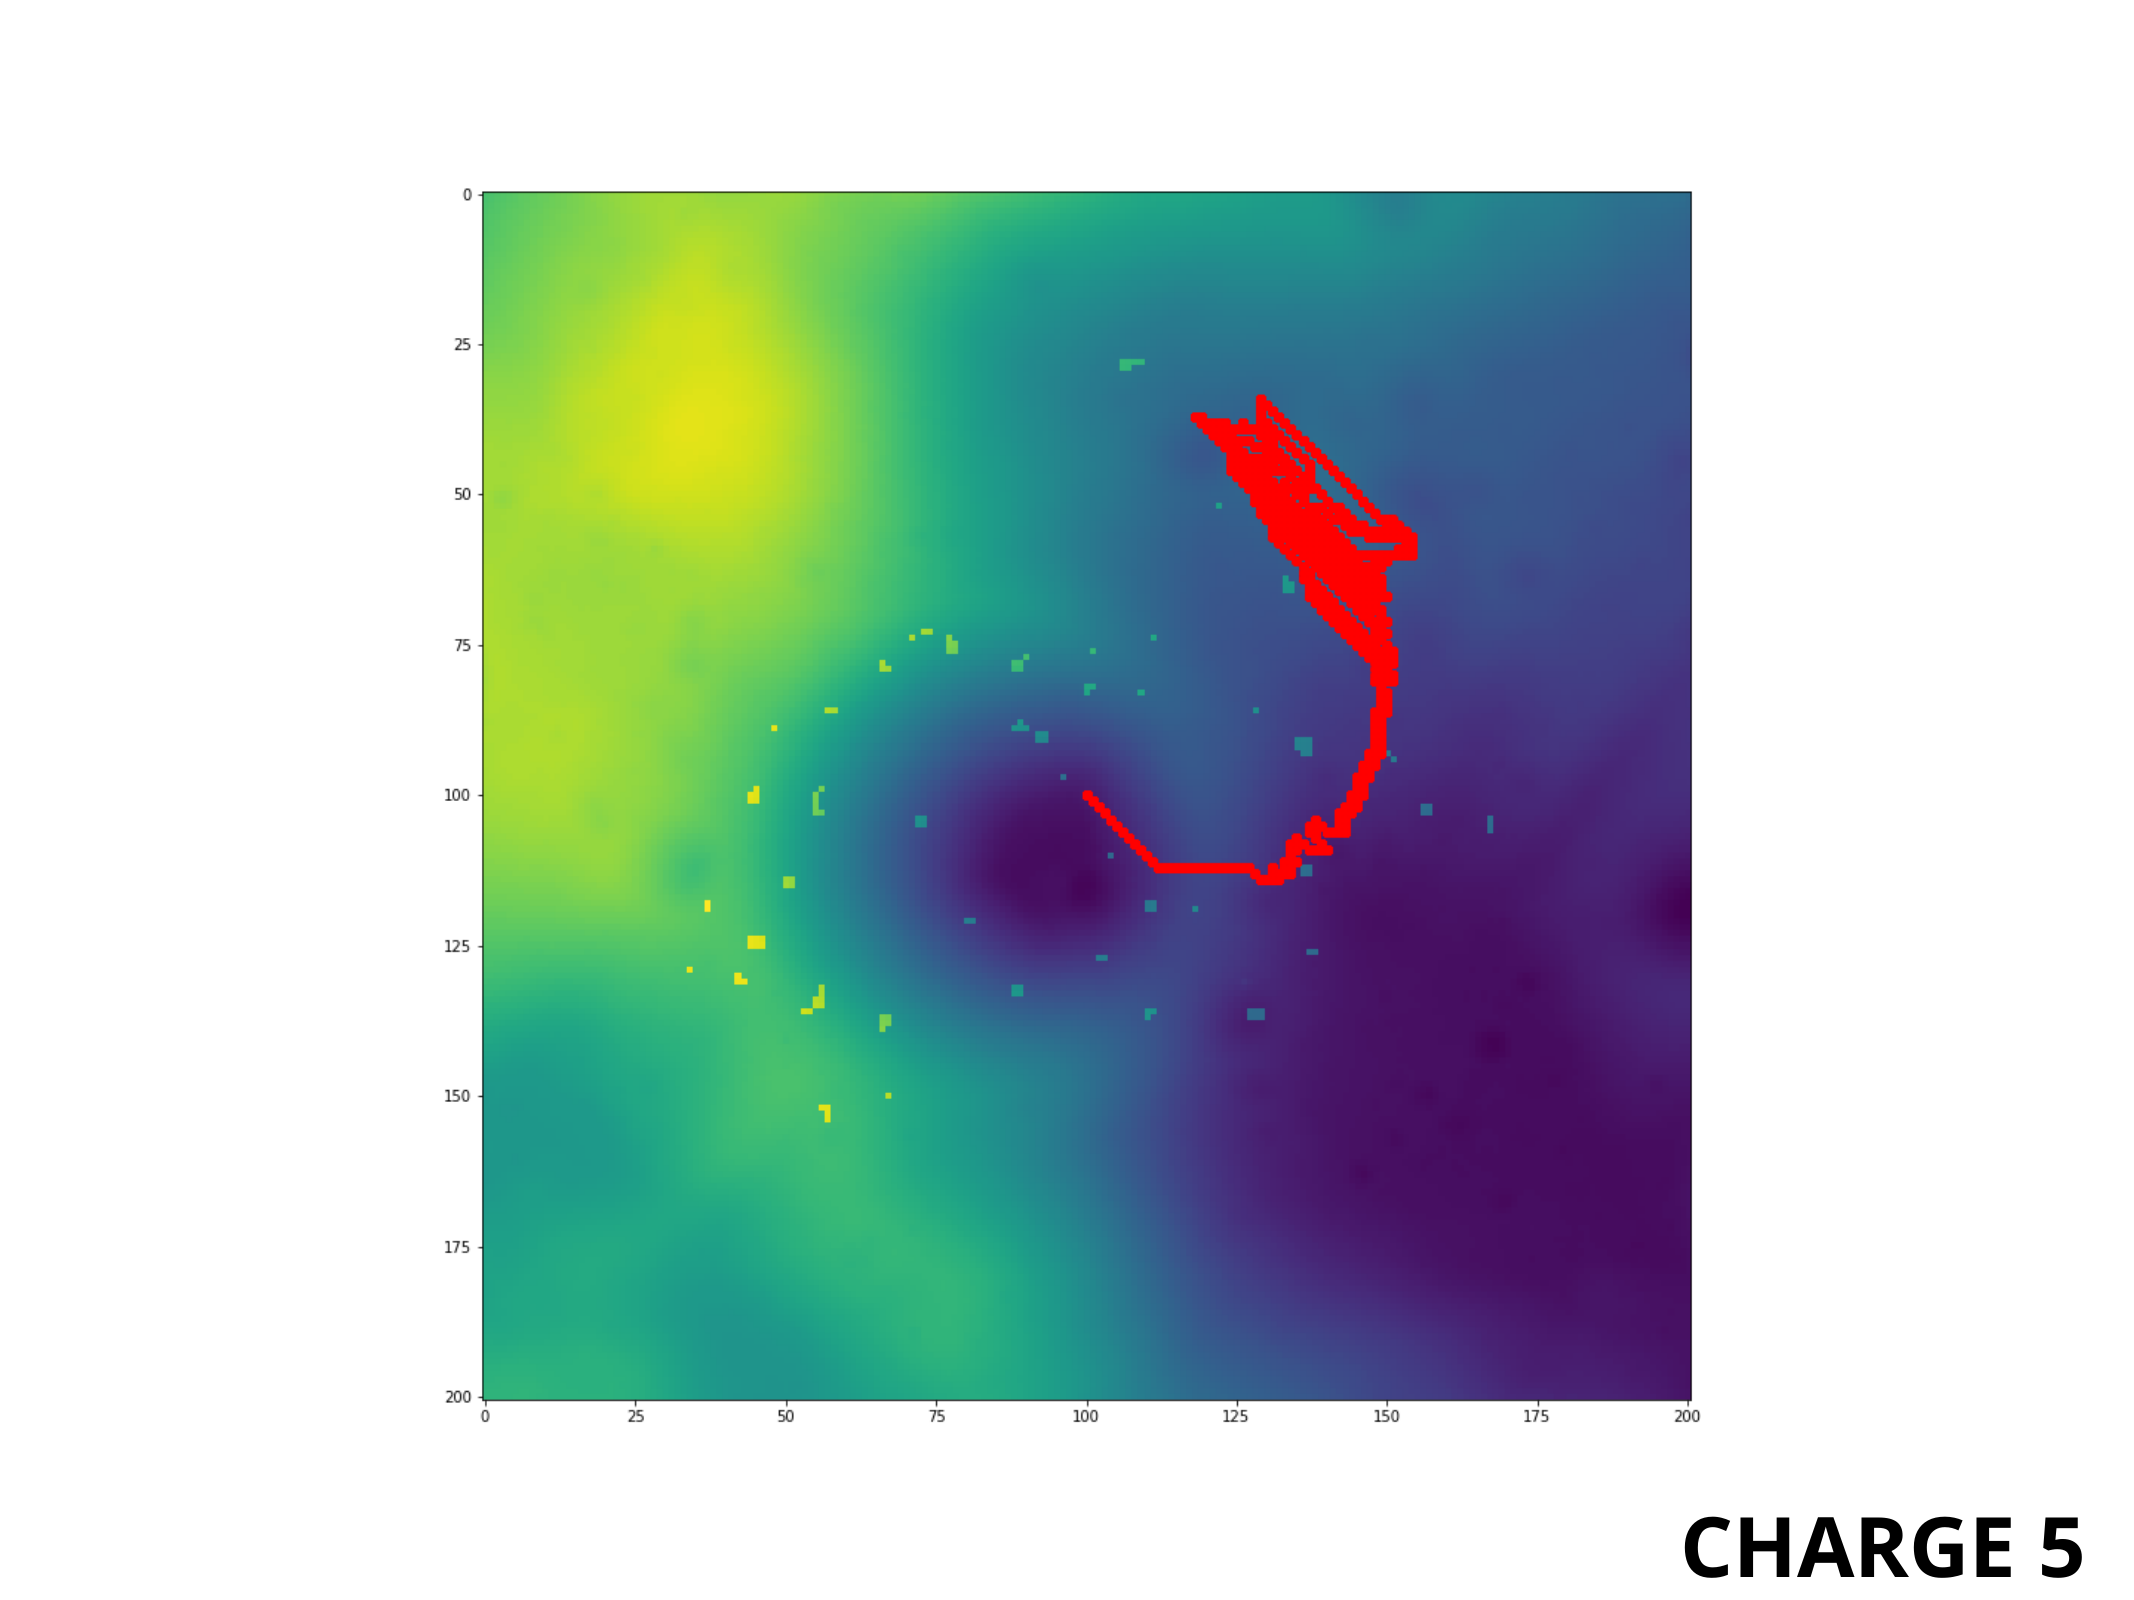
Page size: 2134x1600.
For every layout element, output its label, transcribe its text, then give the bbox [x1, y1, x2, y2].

picture [266, 0, 1867, 1600]
text_box CHARGE 5 [1867, 1486, 2095, 1600]
